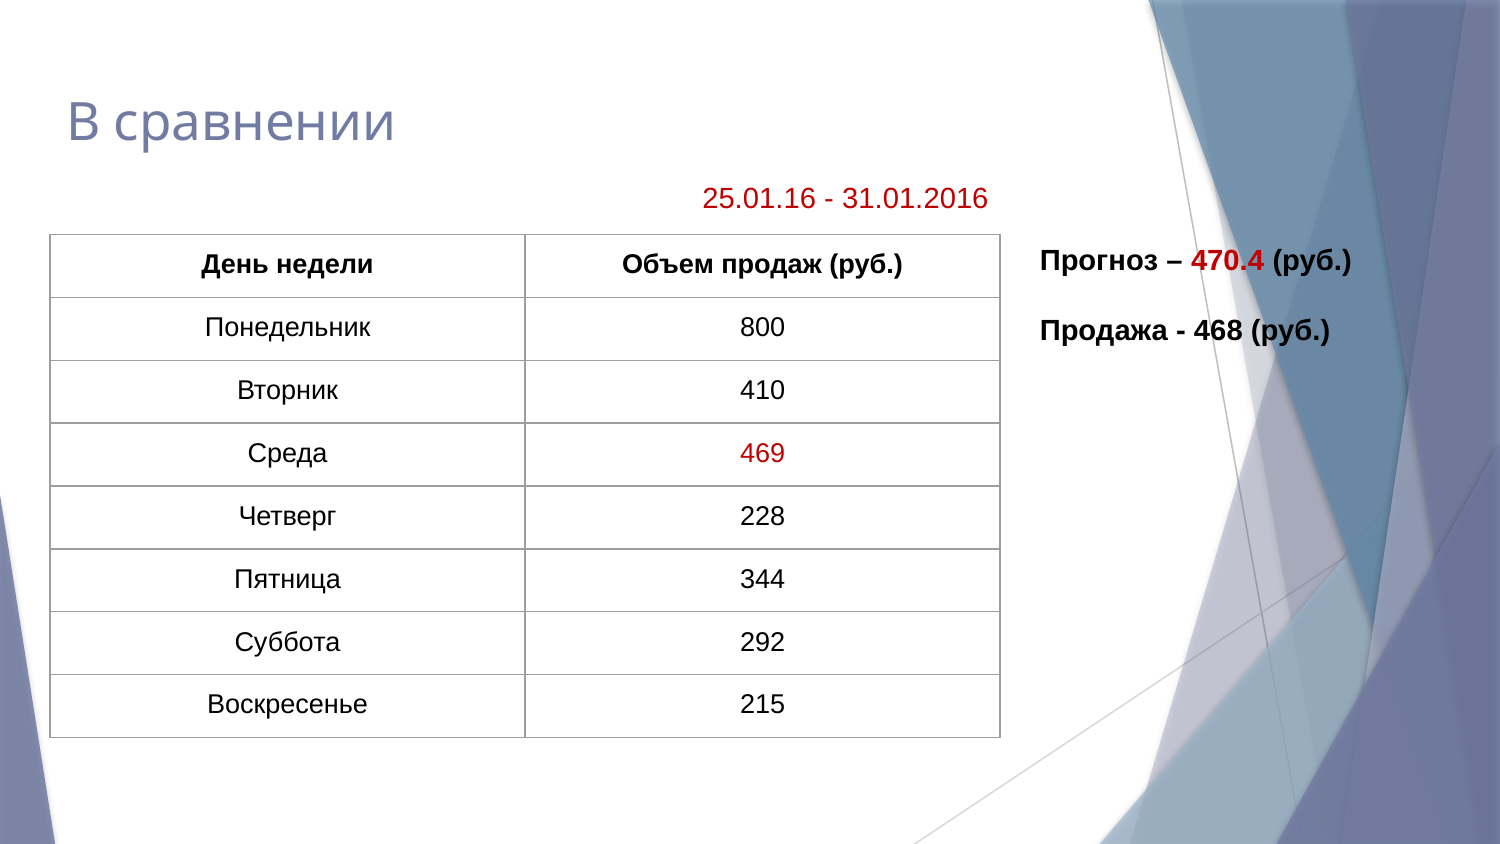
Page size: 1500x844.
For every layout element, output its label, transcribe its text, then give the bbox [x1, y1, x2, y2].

table_cell 800 [526, 298, 999, 360]
table_cell Вторник [51, 361, 524, 422]
text_box 25.01.16 - 31.01.2016 [687, 171, 1013, 222]
table_cell Суббота [51, 612, 524, 674]
table_cell 469 [526, 424, 999, 485]
title В сравнении [51, 72, 1449, 167]
table_cell 410 [526, 361, 999, 422]
table_cell Понедельник [51, 298, 524, 360]
table_cell Воскресенье [51, 675, 524, 737]
table_cell Среда [51, 424, 524, 485]
table_header День недели [51, 235, 524, 297]
table_header Объем продаж (руб.) [526, 235, 999, 297]
table_cell 215 [526, 675, 999, 737]
table_cell Четверг [51, 487, 524, 548]
table_cell Пятница [51, 550, 524, 611]
table_cell 228 [526, 487, 999, 548]
table_cell 292 [526, 612, 999, 674]
text_box Прогноз – 470.4 (руб.) Продажа - 468 (руб.) [1024, 234, 1388, 354]
table_cell 344 [526, 550, 999, 611]
